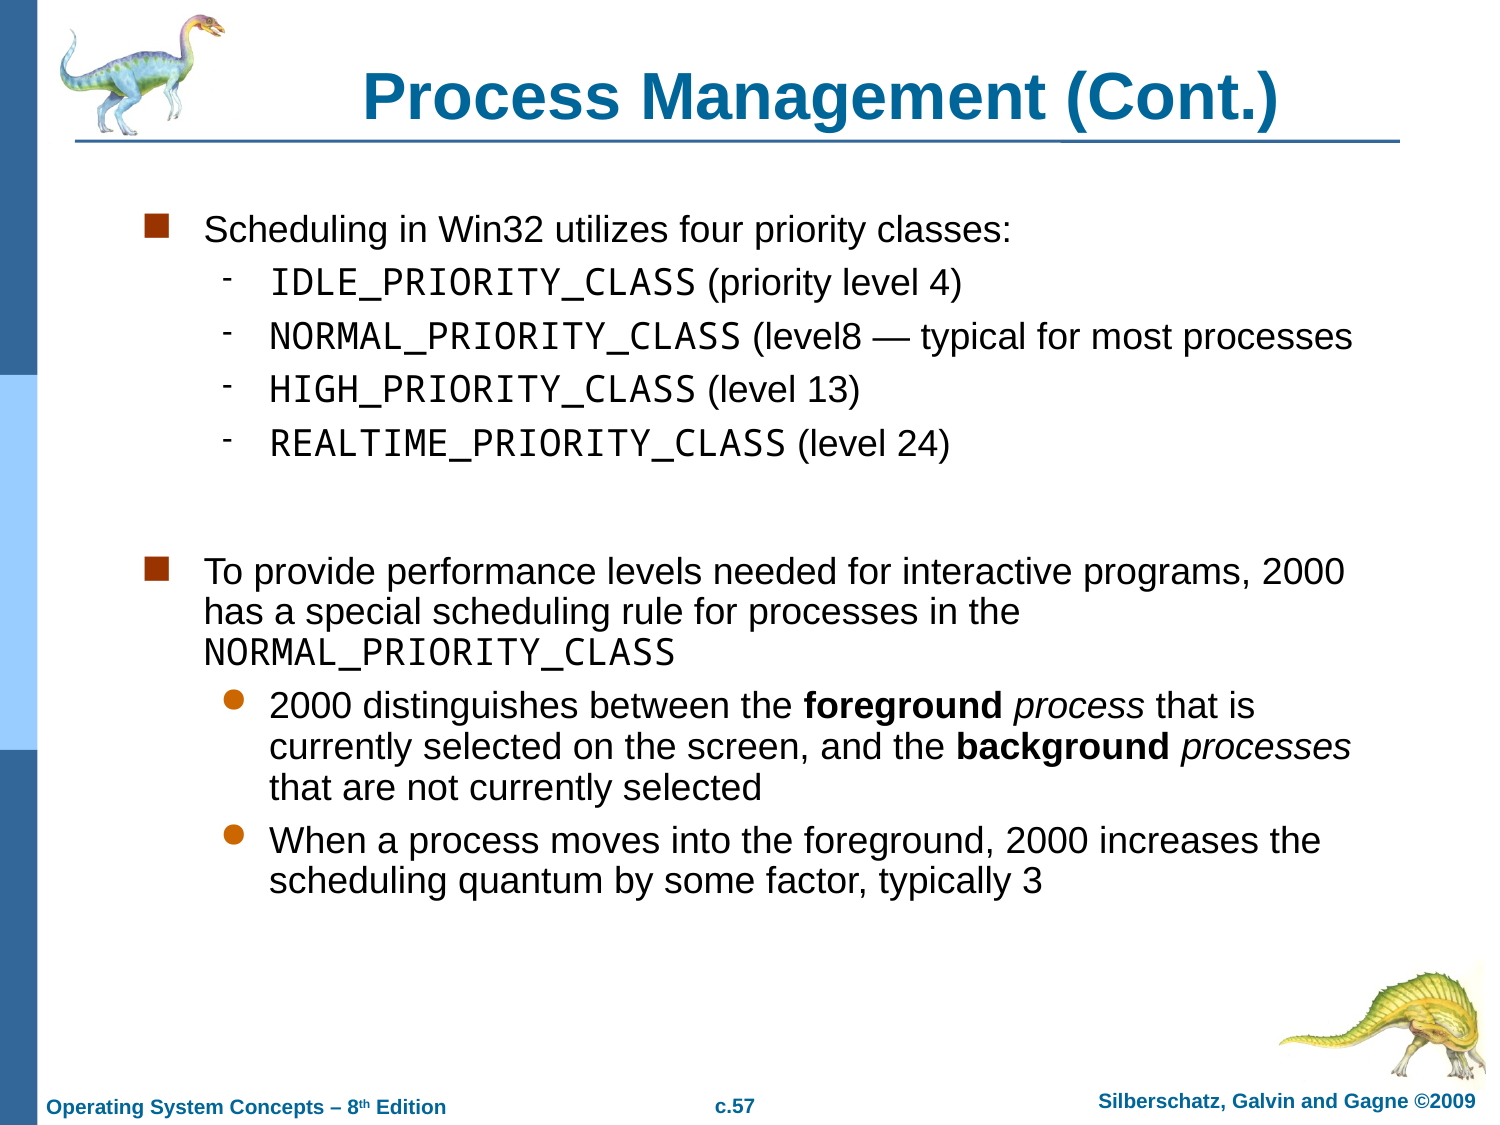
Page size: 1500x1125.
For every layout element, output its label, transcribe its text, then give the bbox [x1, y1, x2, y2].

title Process Management (Cont.) [218, 45, 1426, 141]
list Scheduling in Win32 utilizes four priority classes: IDLE_PRIORITY_CLASS (priority level 4) NORMAL_PRIORITY_CLASS (level8 — typical for most processes HIGH_PRIORITY_CLASS (level 13) REALTIME_PRIORITY_CLASS (level 24) To provide performance levels needed for interactive programs, 2000 has a special scheduling rule for processes in the NORMAL_PRIORITY_CLASS 2000 distinguishes between the foreground process that is currently selected on the screen, and the background processes that are not currently selected When a process moves into the foreground, 2000 increases the scheduling quantum by some factor, typically 3 [132, 202, 1382, 1037]
picture [1275, 959, 1486, 1090]
picture [46, 0, 243, 149]
